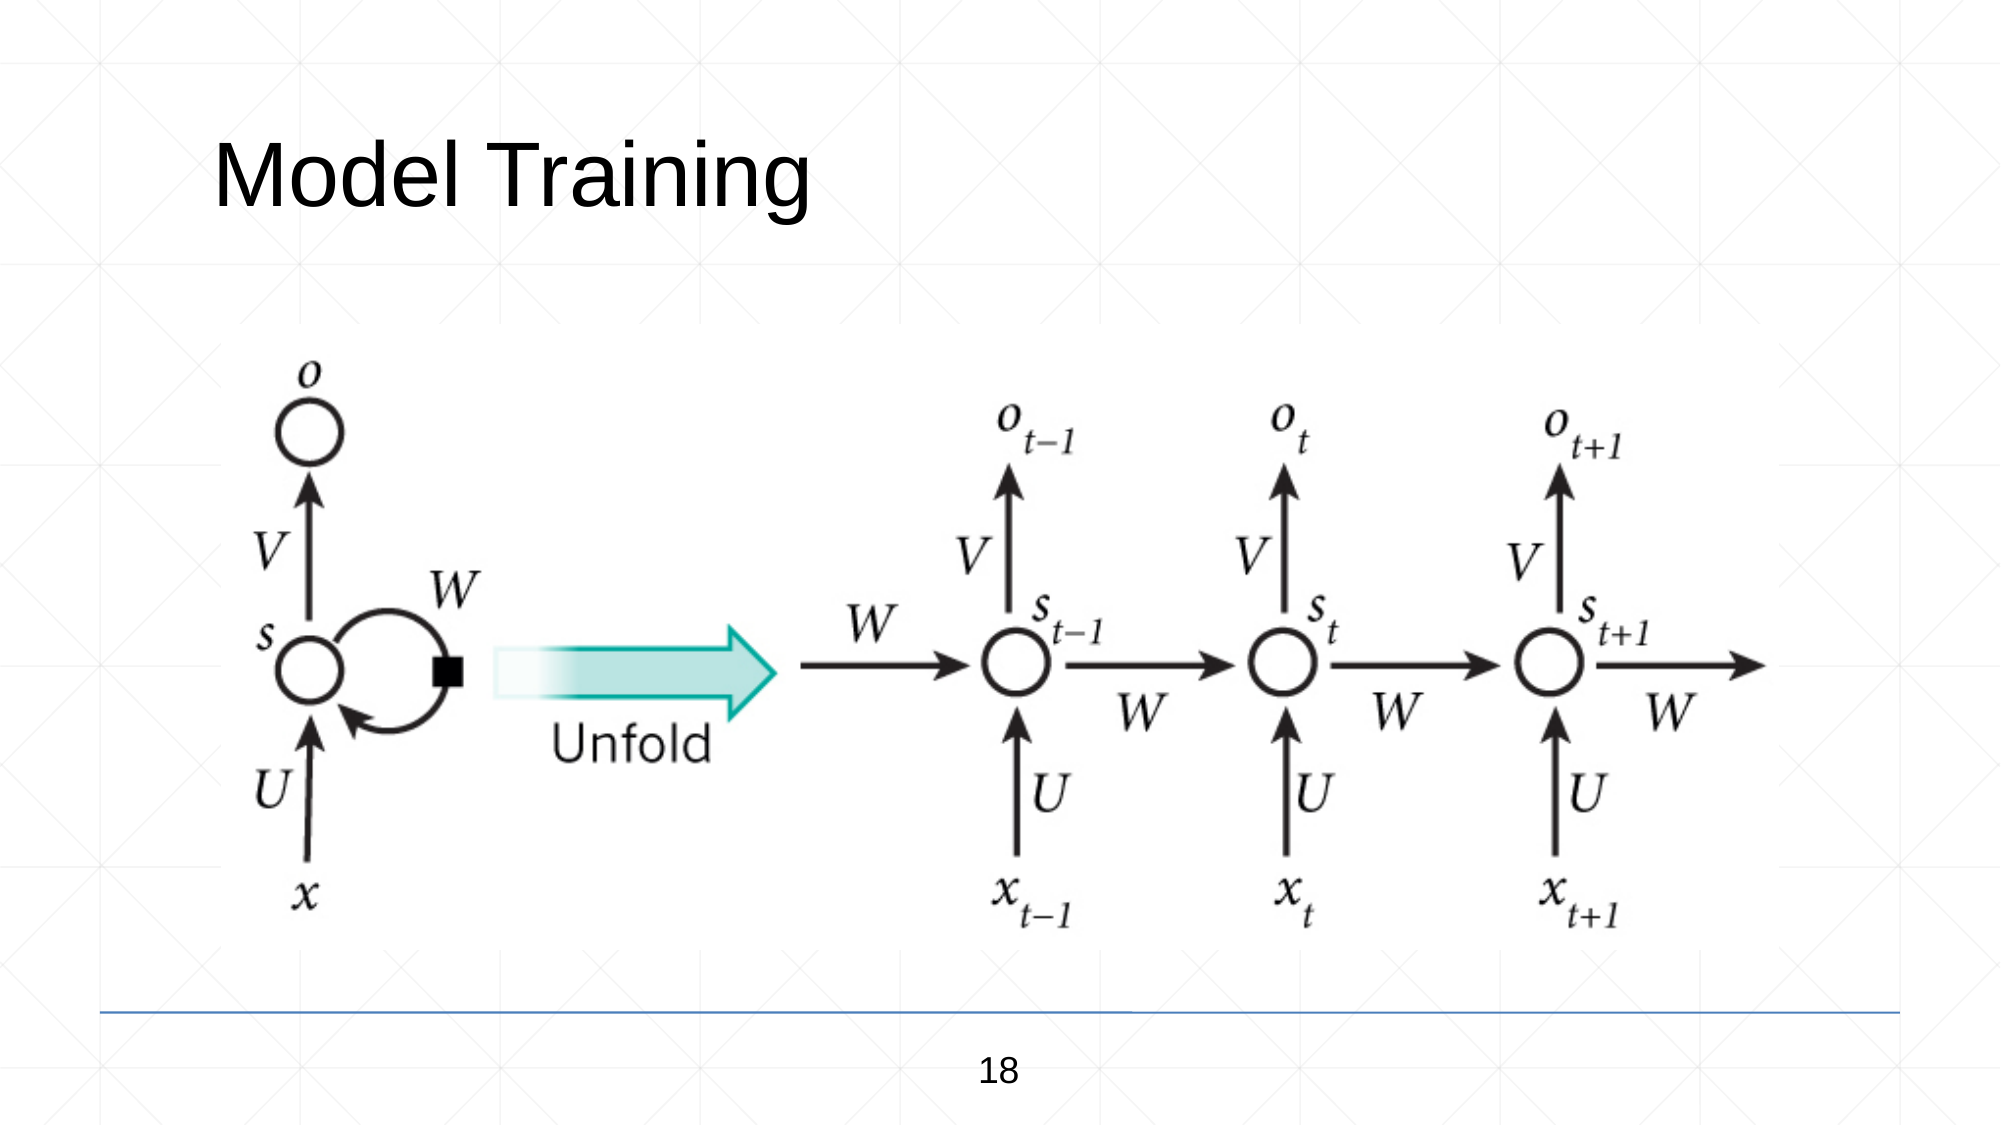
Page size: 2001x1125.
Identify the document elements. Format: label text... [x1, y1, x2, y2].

text_box 18 [963, 1039, 1035, 1099]
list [220, 324, 1780, 951]
title Model Training [212, 82, 1788, 270]
